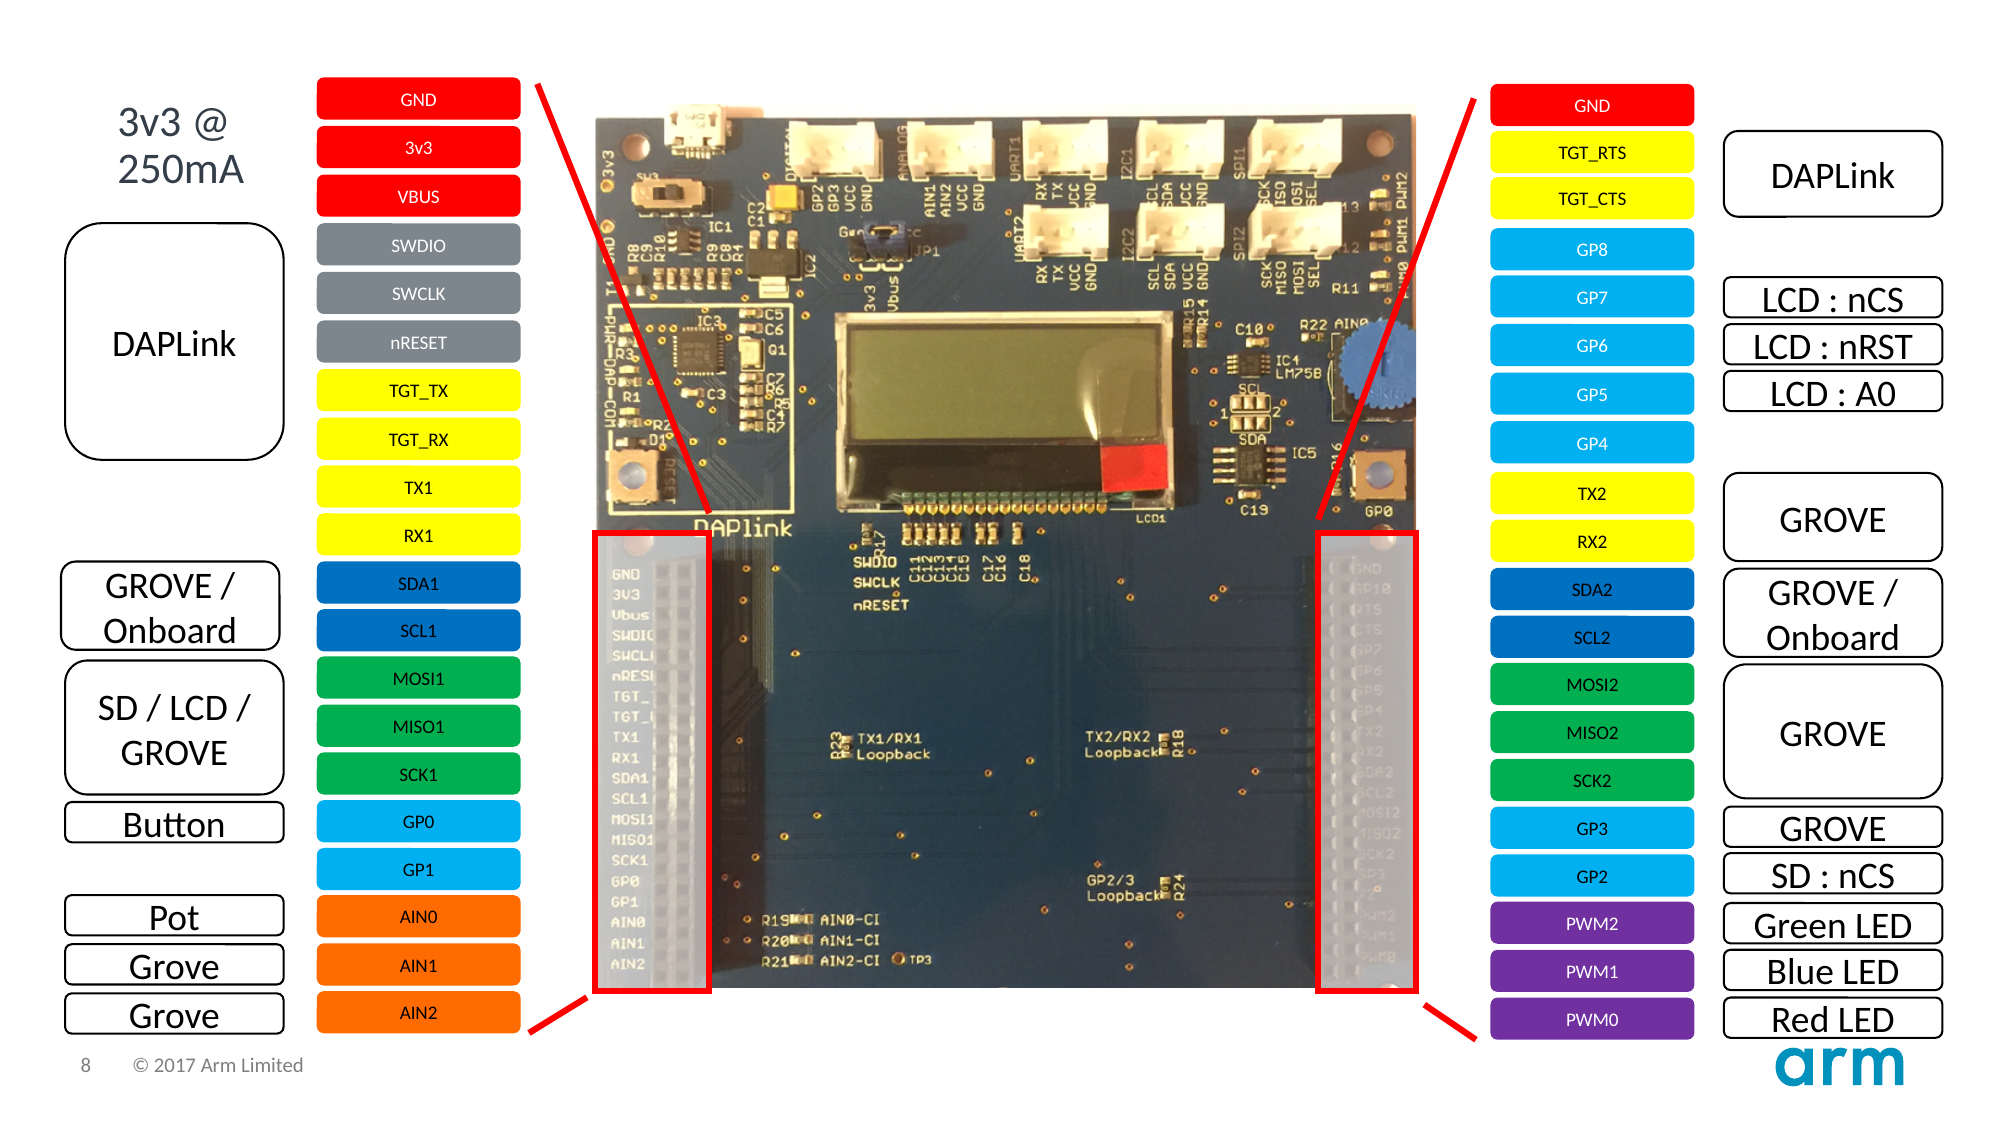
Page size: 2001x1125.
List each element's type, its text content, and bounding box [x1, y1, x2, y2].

text_box GP8 [1489, 227, 1696, 272]
text_box TGT_CTS [1489, 176, 1696, 221]
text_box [1424, 1004, 1476, 1040]
text_box LCD : nRST [1722, 323, 1944, 366]
text_box AIN1 [315, 942, 522, 987]
text_box GP1 [315, 846, 522, 892]
text_box nRESET [315, 319, 522, 364]
text_box SCK2 [1489, 757, 1696, 803]
text_box SCL1 [315, 608, 522, 653]
text_box TGT_RTS [1489, 129, 1696, 175]
text_box GROVE / Onboard [1722, 567, 1944, 658]
text_box SWDIO [315, 222, 522, 267]
text_box GP3 [1489, 805, 1696, 850]
text_box TGT_TX [315, 368, 522, 413]
text_box Red LED [1722, 996, 1944, 1039]
text_box PWM0 [1489, 996, 1696, 1041]
text_box GP4 [1489, 420, 1696, 465]
text_box Grove [64, 943, 285, 986]
text_box GP5 [1489, 371, 1696, 416]
text_box RX2 [1489, 518, 1696, 563]
text_box Blue LED [1722, 948, 1944, 992]
text_box PWM2 [1489, 900, 1696, 945]
text_box DAPLink [1722, 129, 1944, 218]
text_box AIN2 [315, 990, 522, 1035]
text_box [537, 83, 710, 514]
text_box RX1 [315, 512, 522, 557]
text_box SWCLK [315, 270, 522, 316]
text_box GP0 [315, 799, 522, 844]
text_box [1317, 957, 1417, 992]
text_box VBUS [315, 173, 522, 218]
text_box [594, 957, 710, 992]
text_box TGT_RX [315, 416, 522, 461]
text_box GROVE [1722, 471, 1944, 563]
text_box SCL2 [1489, 614, 1696, 659]
text_box 3v3 @ 250mA [117, 98, 352, 193]
text_box TX2 [1489, 470, 1696, 516]
text_box GROVE [1722, 805, 1944, 848]
text_box MISO2 [1489, 710, 1696, 755]
text_box Pot [64, 894, 285, 937]
text_box MOSI1 [315, 655, 522, 700]
text_box LCD : nCS [1722, 276, 1944, 319]
text_box GROVE [1722, 663, 1944, 800]
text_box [528, 997, 587, 1033]
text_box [1318, 98, 1474, 520]
text_box SD : nCS [1722, 852, 1944, 895]
text_box GROVE / Onboard [59, 560, 281, 651]
text_box SDA1 [315, 560, 522, 605]
text_box MISO1 [315, 703, 522, 748]
text_box SDA2 [1489, 566, 1696, 612]
text_box SCK1 [315, 751, 522, 796]
text_box GP6 [1489, 322, 1696, 368]
text_box AIN0 [315, 894, 522, 939]
text_box MOSI2 [1489, 661, 1696, 707]
text_box PWM1 [1489, 948, 1696, 993]
text_box Green LED [1722, 901, 1944, 945]
text_box GND [315, 76, 522, 121]
text_box 3v3 [352, 124, 522, 170]
text_box DAPLink [64, 222, 285, 461]
text_box GP7 [1489, 274, 1696, 319]
text_box Button [64, 800, 285, 844]
text_box GP2 [1489, 853, 1696, 898]
text_box TX1 [315, 464, 522, 509]
text_box SD / LCD / GROVE [64, 659, 285, 796]
text_box Grove [64, 992, 285, 1035]
text_box LCD : A0 [1722, 369, 1944, 413]
picture [564, 104, 1448, 988]
text_box GND [1489, 82, 1696, 128]
